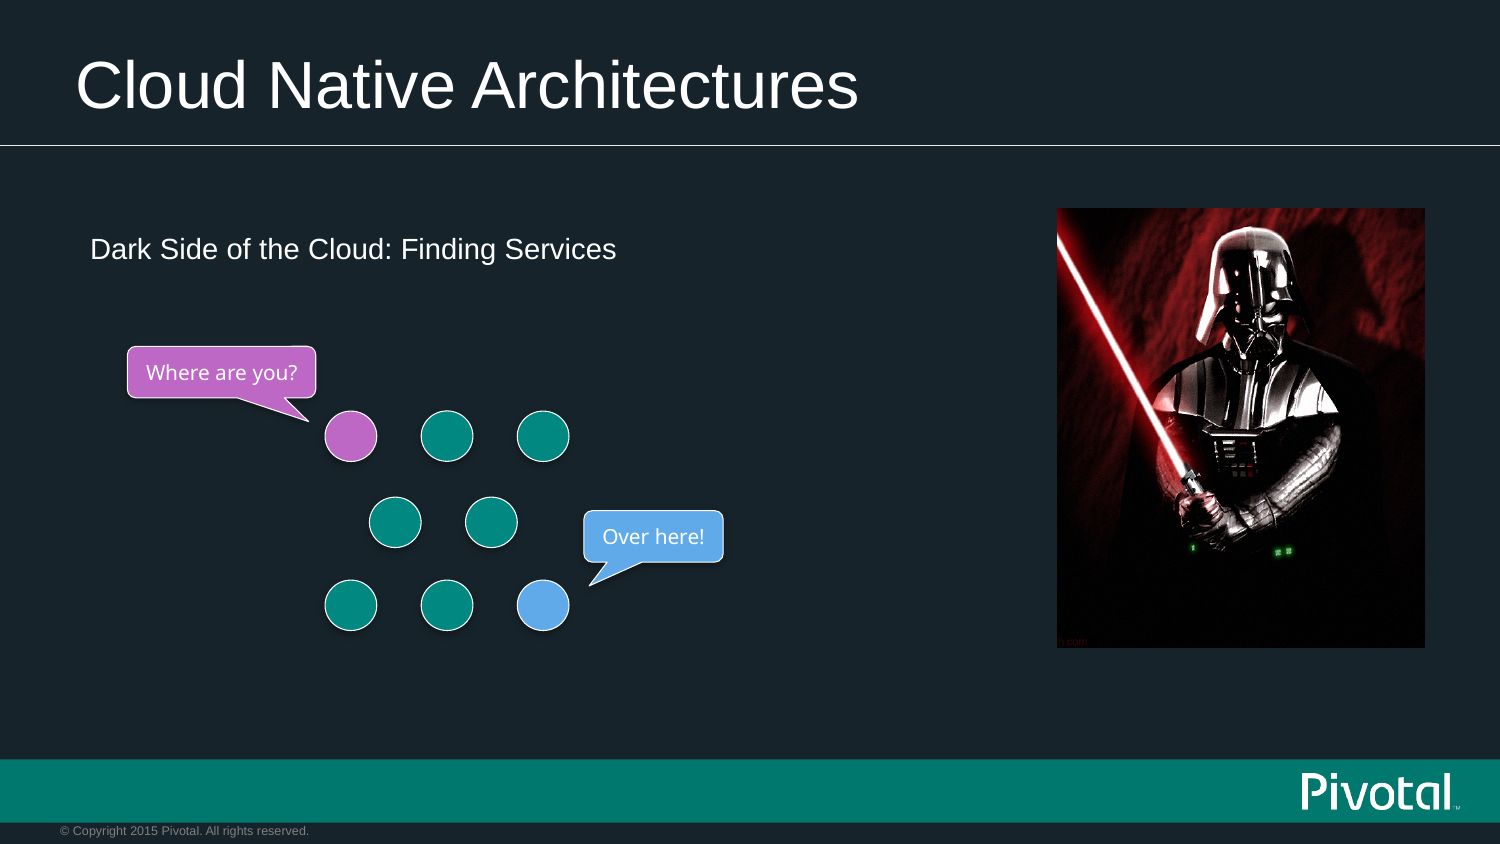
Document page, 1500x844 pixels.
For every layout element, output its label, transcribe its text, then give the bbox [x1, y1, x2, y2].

text_box [516, 410, 570, 463]
text_box [516, 579, 570, 632]
text_box [420, 579, 474, 632]
text_box Over here! [583, 509, 724, 587]
text_box [464, 496, 519, 549]
text_box [420, 410, 474, 463]
title Cloud Native Architectures [75, 52, 1425, 113]
text_box [368, 496, 422, 549]
picture [1056, 208, 1426, 648]
text_box [324, 410, 378, 463]
picture [1302, 773, 1460, 810]
text_box Where are you? [126, 345, 317, 423]
list Dark Side of the Cloud: Finding Services [75, 181, 928, 719]
text_box [324, 579, 378, 632]
